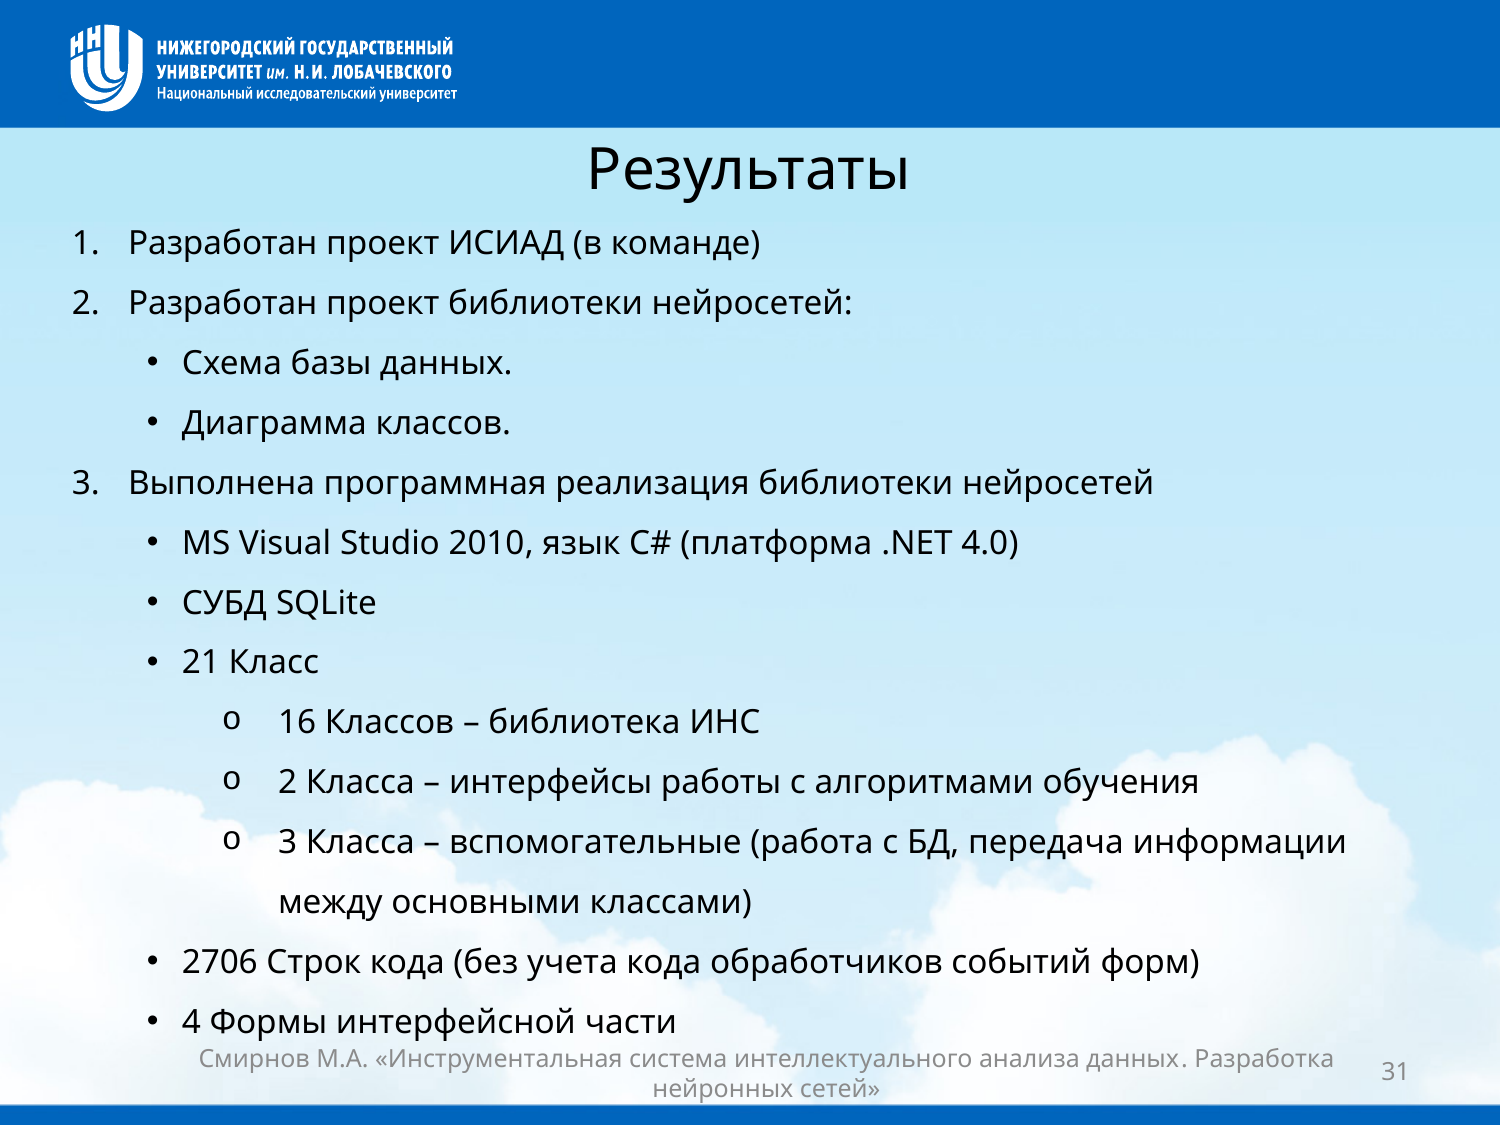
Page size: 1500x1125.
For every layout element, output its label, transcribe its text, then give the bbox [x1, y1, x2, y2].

picture [0, 0, 1500, 1125]
slide_number 31 [1385, 1042, 1425, 1103]
text_box Результаты [572, 123, 926, 194]
footer Смирнов М.А. «Инструментальная система интеллектуального анализа данных. Разработка нейронных сетей» [149, 1042, 1385, 1103]
text_box Разработан проект ИСИАД (в команде) Разработан проект библиотеки нейросетей: Схема базы данных. Диаграмма классов. Выполнена программная реализация библиотеки нейросетей MS Visual Studio 2010, язык С# (платформа .NET 4.0) СУБД SQLite 21 Класс 16 Классов – библиотека ИНС 2 Класса – интерфейсы работы с алгоритмами обучения 3 Класса – вспомогательные (работа с БД, передача информации между основными классами) 2706 Строк кода (без учета кода обработчиков событий форм) 4 Формы интерфейсной части [57, 194, 1441, 1048]
